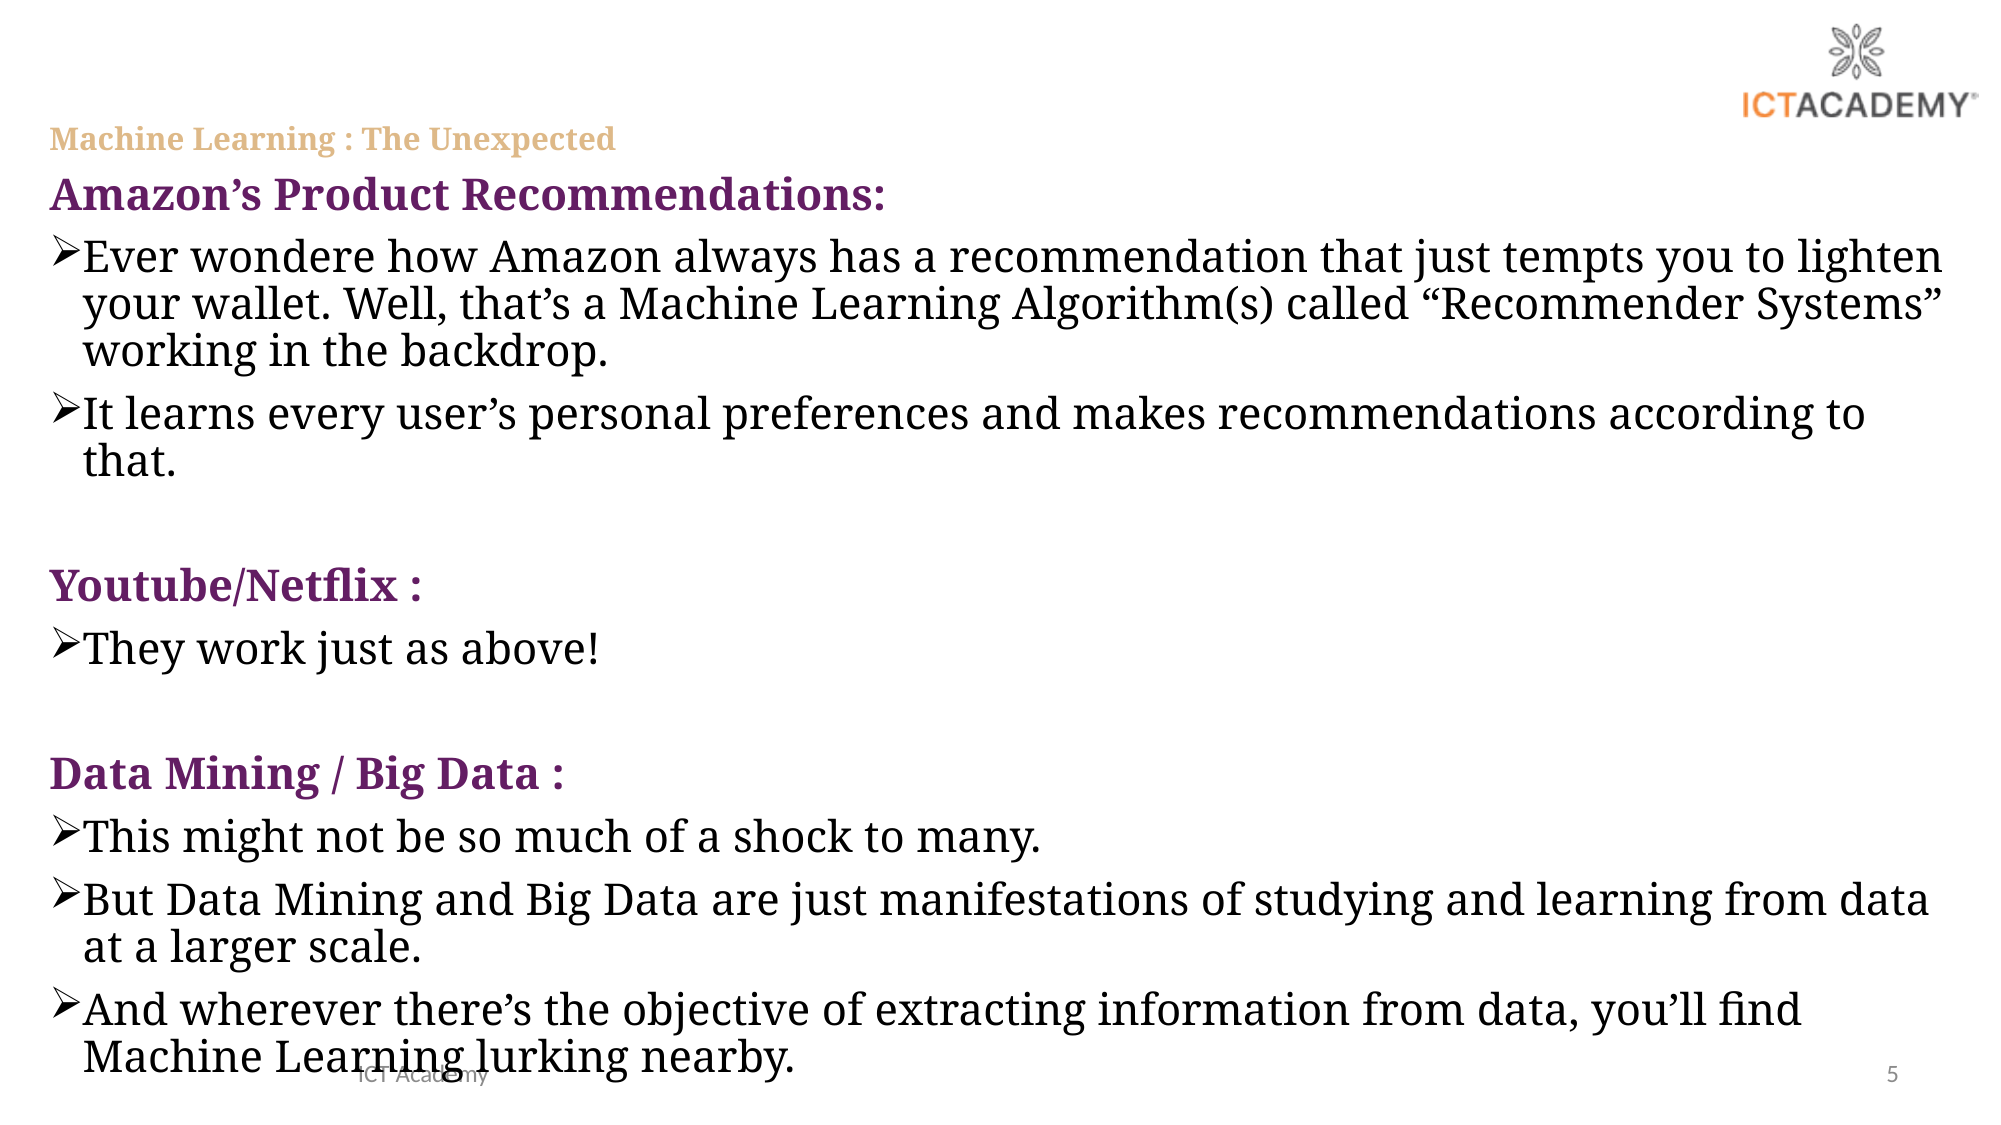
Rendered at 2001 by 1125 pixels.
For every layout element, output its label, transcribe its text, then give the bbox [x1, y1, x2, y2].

slide_number 5 [1464, 1042, 1915, 1103]
list Machine Learning : The Unexpected Amazon’s Product Recommendations: Ever wondere how Amazon always has a recommendation that just tempts you to lighten your wallet. Well, that’s a Machine Learning Algorithm(s) called “Recommender Systems” working in the backdrop. It learns every user’s personal preferences and makes recommendations according to that. Youtube/Netflix : They work just as above! Data Mining / Big Data : This might not be so much of a shock to many. But Data Mining and Big Data are just manifestations of studying and learning from data at a larger scale. And wherever there’s the objective of extracting information from data, you’ll find Machine Learning lurking nearby. [34, 115, 1972, 1099]
picture [1743, 22, 1979, 120]
footer ICT Academy [85, 1042, 761, 1103]
